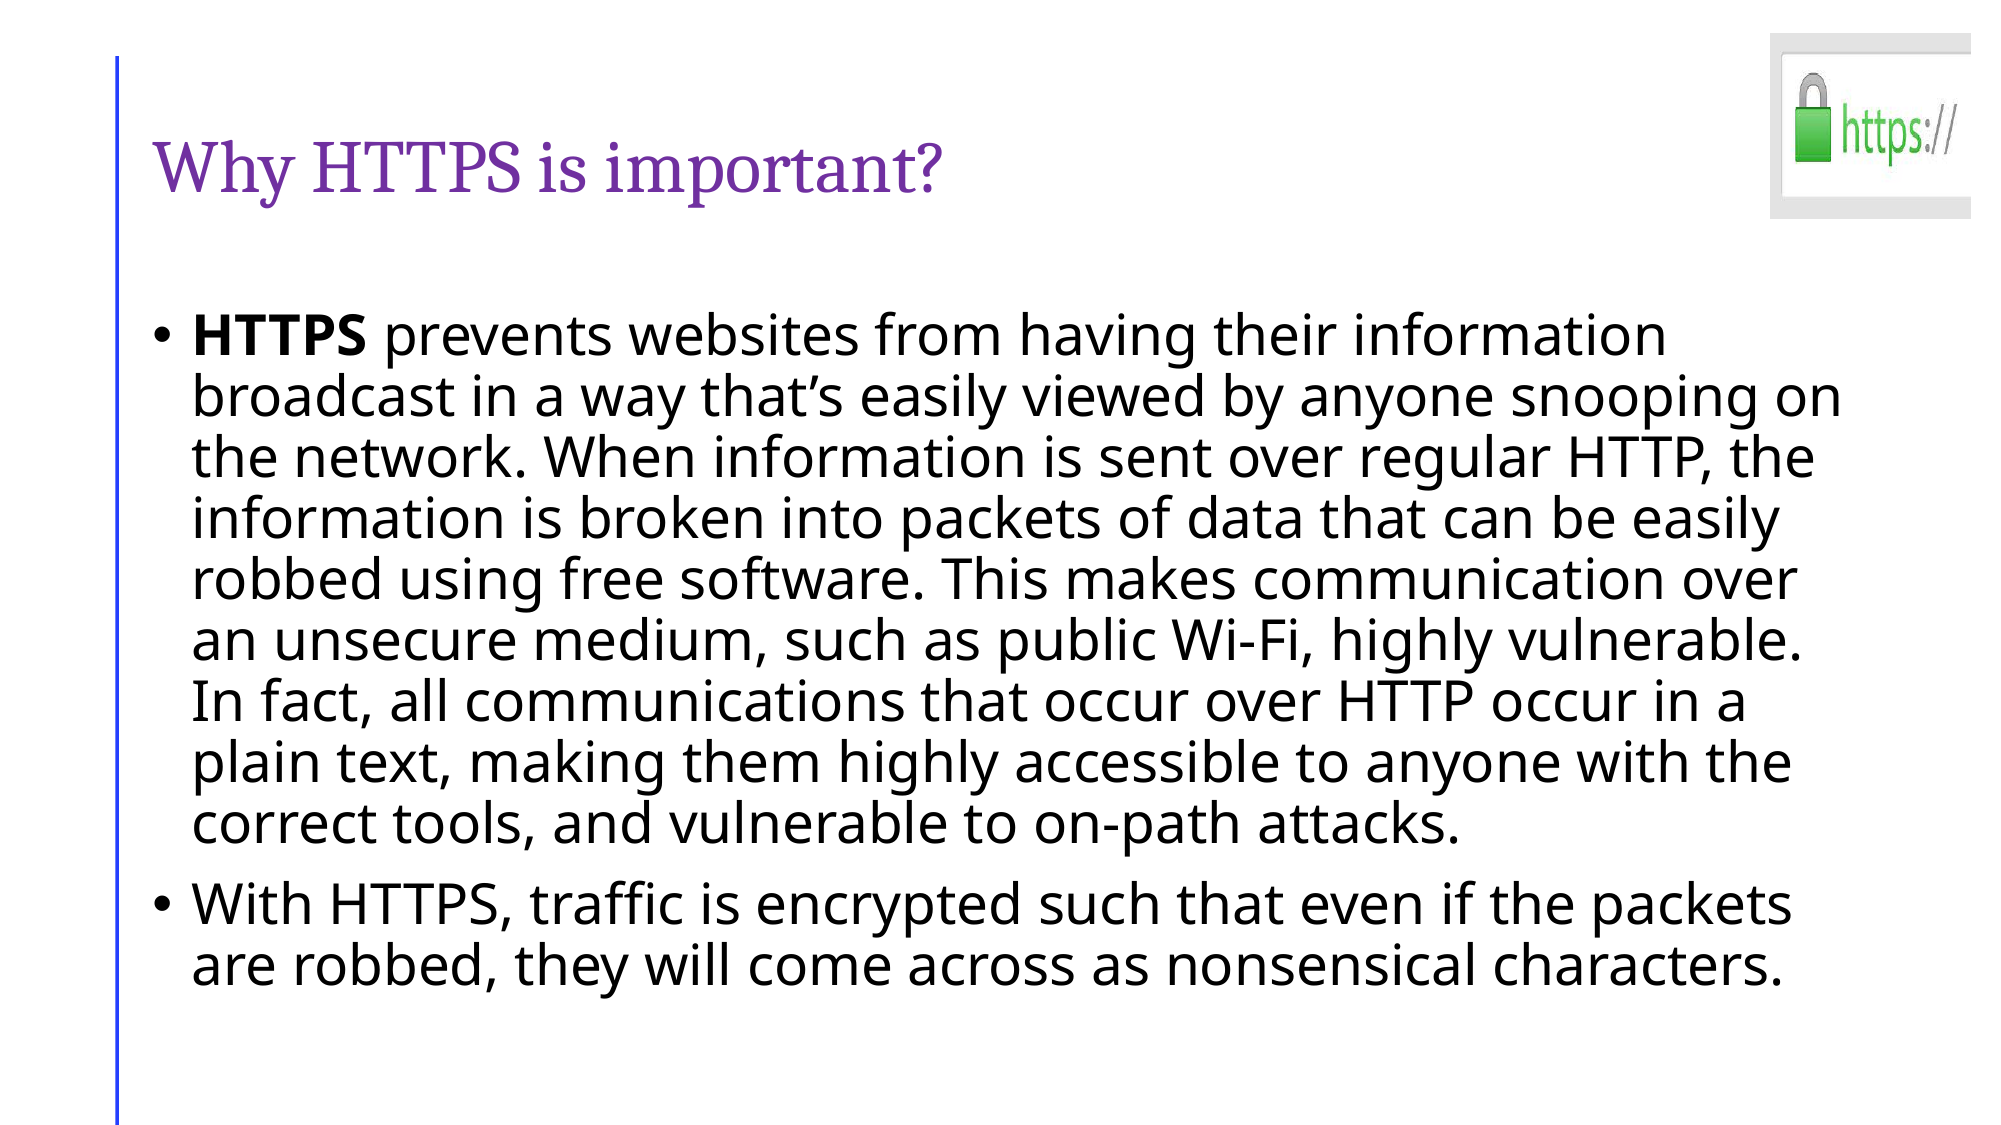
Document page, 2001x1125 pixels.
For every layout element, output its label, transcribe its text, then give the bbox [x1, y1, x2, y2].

title Why HTTPS is important? [137, 59, 1863, 278]
picture [1770, 33, 1971, 219]
list HTTPS prevents websites from having their information broadcast in a way that’s easily viewed by anyone snooping on the network. When information is sent over regular HTTP, the information is broken into packets of data that can be easily robbed using free software. This makes communication over an unsecure medium, such as public Wi-Fi, highly vulnerable. In fact, all communications that occur over HTTP occur in a plain text, making them highly accessible to anyone with the correct tools, and vulnerable to on-path attacks. With HTTPS, traffic is encrypted such that even if the packets are robbed, they will come across as nonsensical characters. [137, 299, 1863, 1014]
